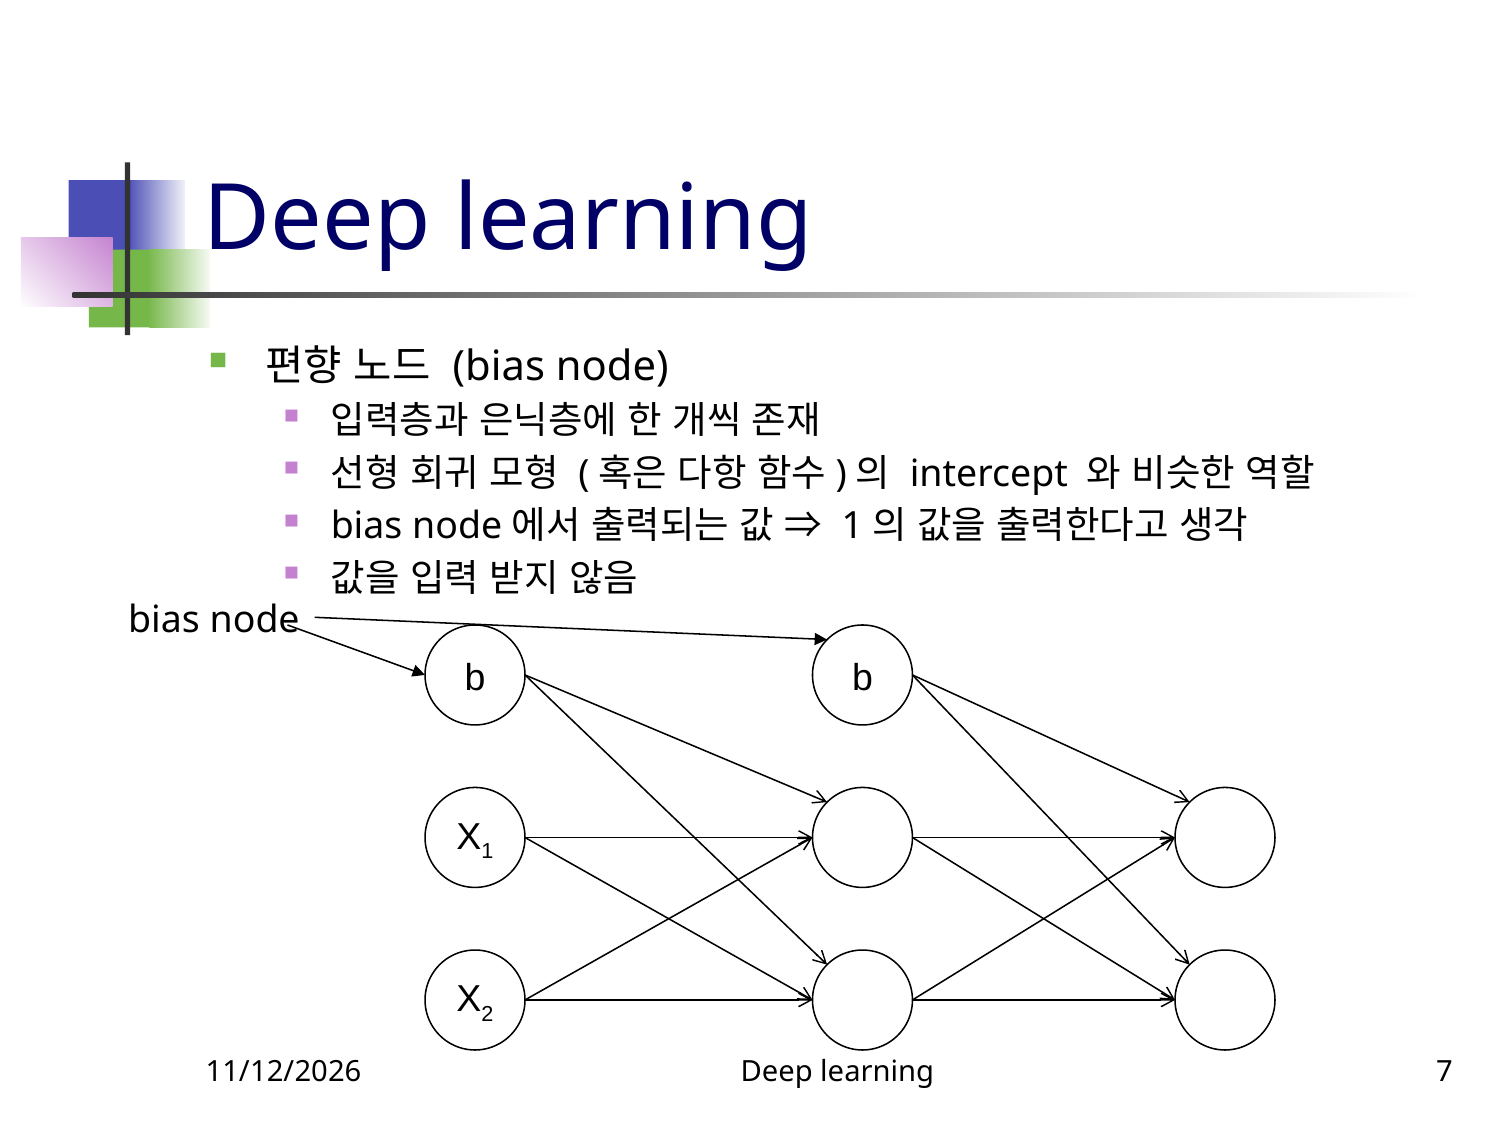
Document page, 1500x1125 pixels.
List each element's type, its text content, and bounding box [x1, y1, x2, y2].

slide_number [190, 1024, 504, 1100]
list 편향 노드 (bias node) 입력층과 은닉층에 한 개씩 존재 선형 회귀 모형 (혹은 다항 함수)의 intercept 와 비슷한 역할 bias node에서 출력되는 값 ⇒ 1의 값을 출력한다고 생각 값을 입력 받지 않음 [193, 331, 1469, 1006]
text_box [1175, 950, 1276, 1051]
text_box bias node [113, 587, 315, 648]
text_box [1194, 787, 1276, 888]
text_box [309, 617, 828, 640]
text_box b [812, 624, 913, 725]
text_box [287, 624, 426, 676]
slide_number 7 [1155, 1024, 1468, 1100]
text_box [912, 837, 1176, 1001]
title Deep learning [188, 35, 1468, 275]
text_box [832, 787, 907, 888]
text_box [524, 674, 828, 965]
text_box [813, 950, 912, 1051]
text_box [912, 674, 1190, 965]
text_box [524, 837, 813, 1001]
text_box X1 [425, 787, 519, 888]
text_box b [425, 649, 525, 725]
footer Deep learning [600, 1024, 1075, 1100]
text_box X2 [425, 950, 524, 1051]
